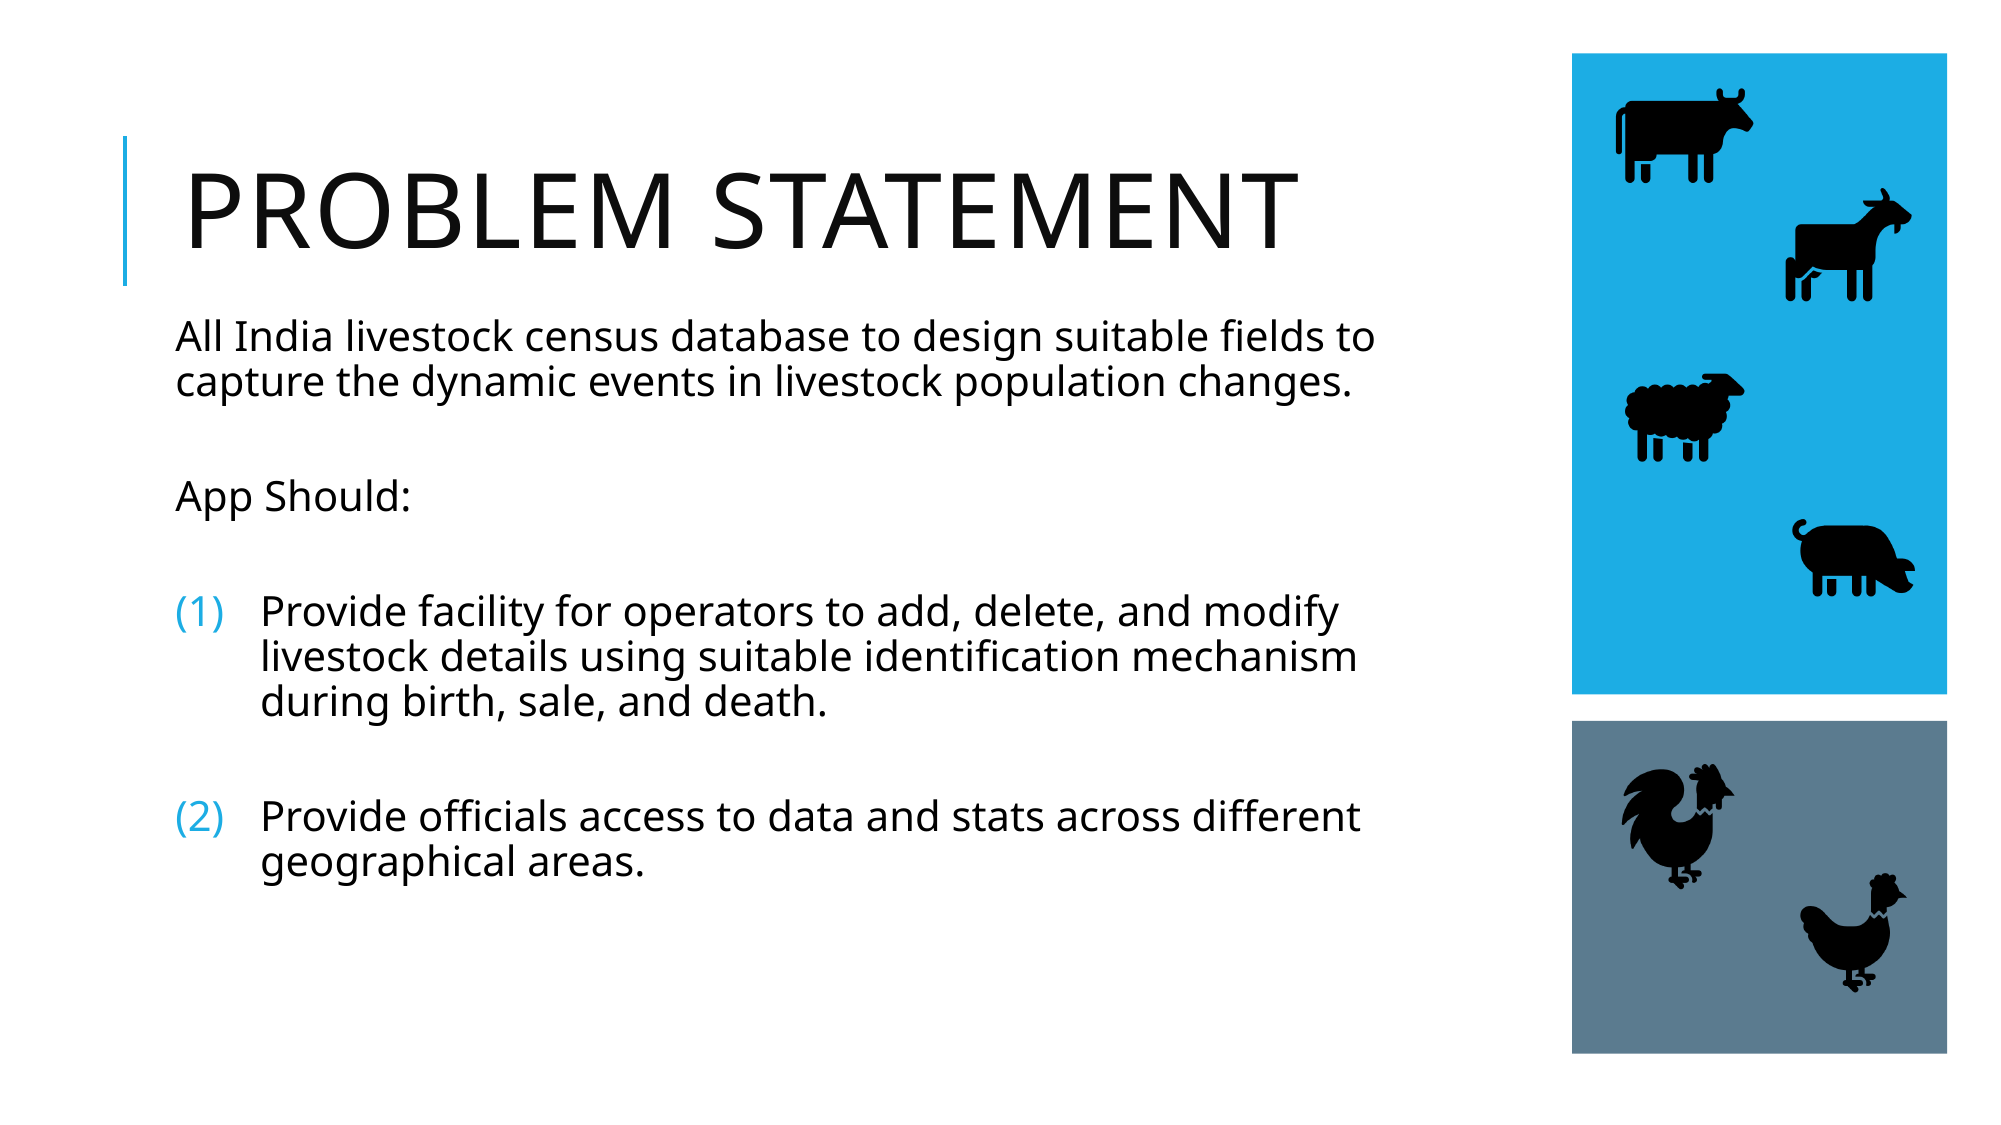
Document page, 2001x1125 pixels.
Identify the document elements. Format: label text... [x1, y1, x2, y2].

picture [1609, 60, 1760, 211]
picture [1778, 857, 1929, 1009]
title PROBLEM STATEMENT [168, 96, 1484, 307]
picture [1609, 342, 1760, 494]
text_box All India livestock census database to design suitable fields to capture the dynamic events in livestock population changes. App Should: Provide facility for operators to add, delete, and modify livestock details using suitable identification mechanism during birth, sale, and death. Provide officials access to data and stats across different geographical areas. [168, 307, 1484, 968]
text_box [1571, 52, 1948, 696]
picture [1773, 168, 1924, 320]
picture [1778, 482, 1929, 633]
picture [1604, 751, 1755, 903]
text_box [1571, 720, 1948, 1055]
